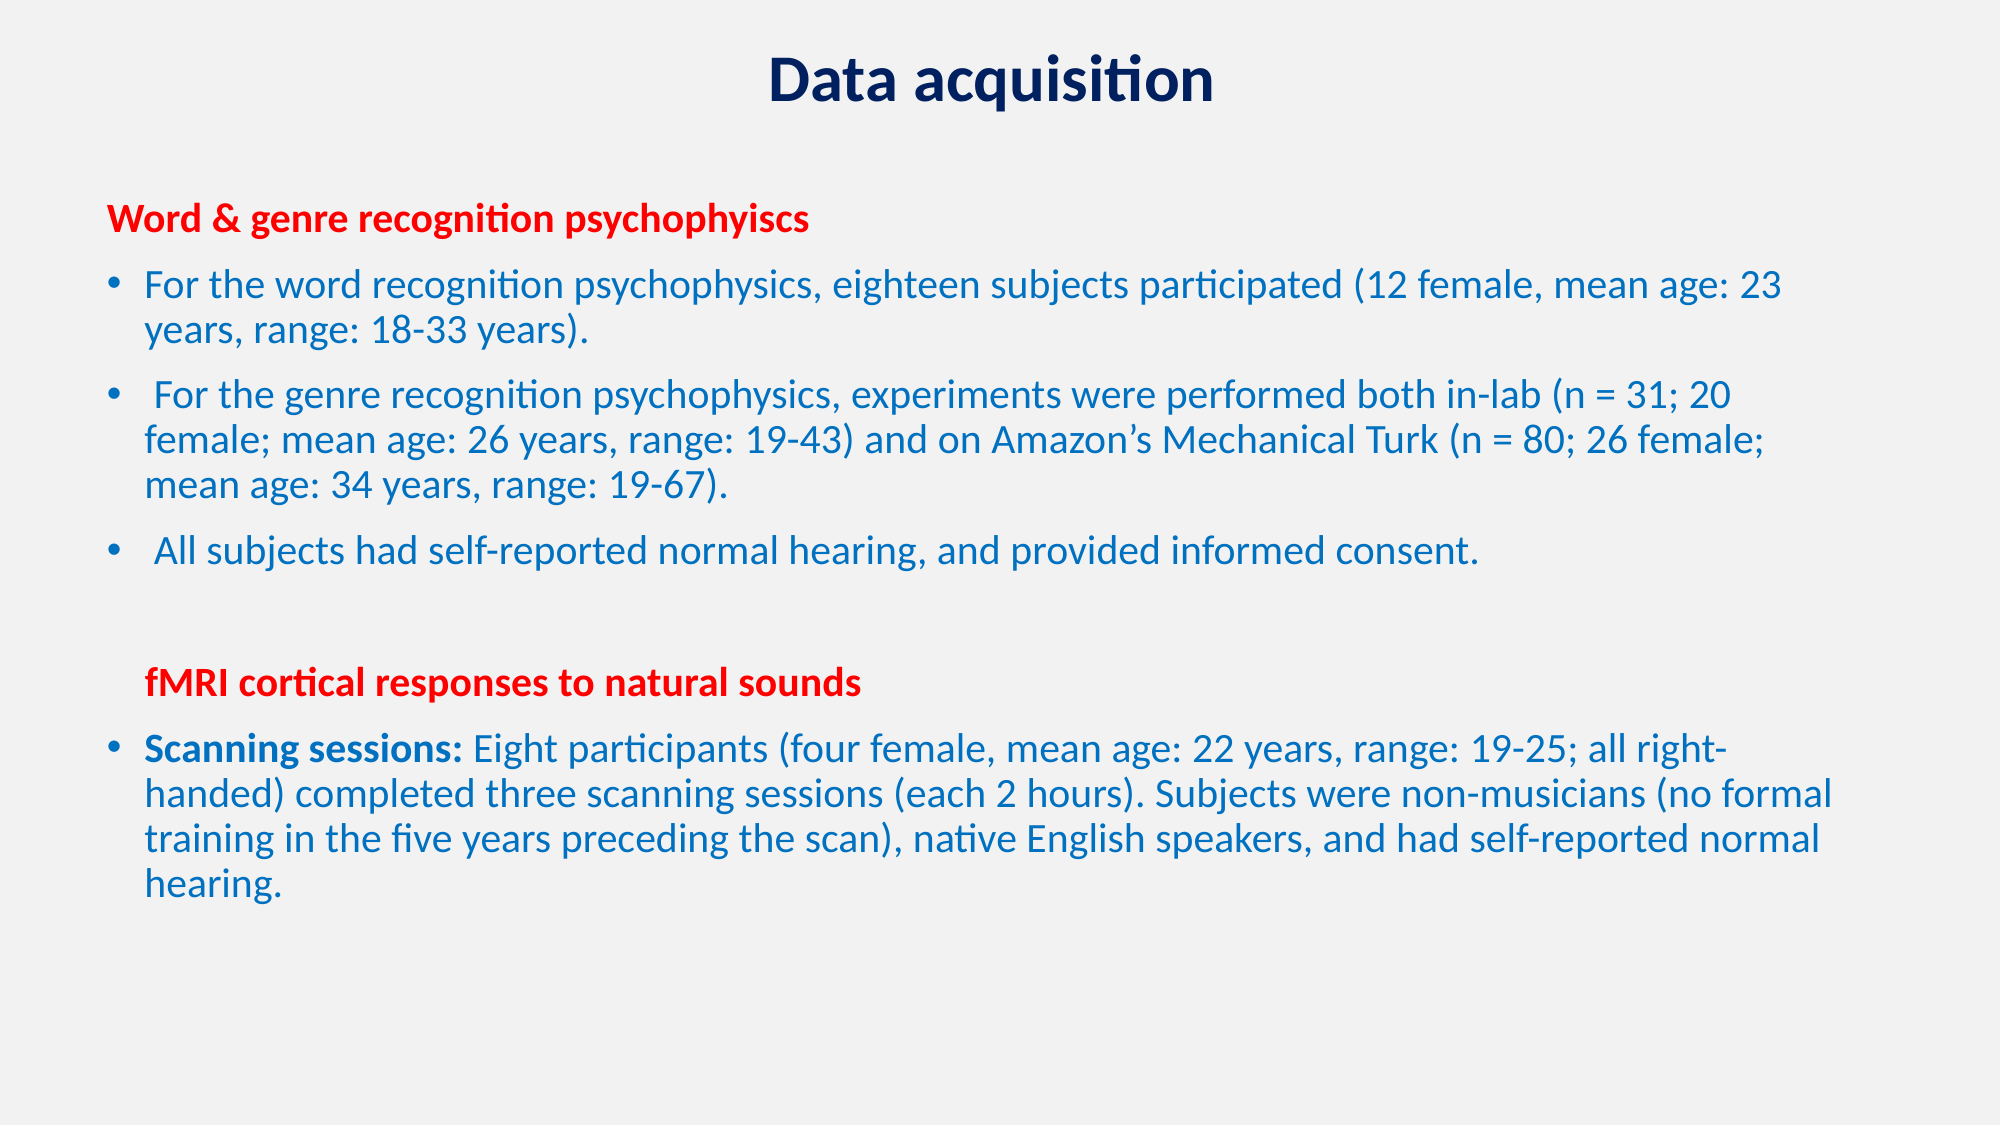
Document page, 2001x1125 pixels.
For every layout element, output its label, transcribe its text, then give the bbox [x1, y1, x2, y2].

title Data acquisition [137, 43, 1863, 116]
subtitle Word & genre recognition psychophyiscs For the word recognition psychophysics, eighteen subjects participated (12 female, mean age: 23 years, range: 18-33 years). For the genre recognition psychophysics, experiments were performed both in-lab (n = 31; 20 female; mean age: 26 years, range: 19-43) and on Amazon’s Mechanical Turk (n = 80; 26 female; mean age: 34 years, range: 19-67). All subjects had self-reported normal hearing, and provided informed consent. fMRI cortical responses to natural sounds Scanning sessions: Eight participants (four female, mean age: 22 years, range: 19-25; all right-handed) completed three scanning sessions (each 2 hours). Subjects were non-musicians (no formal training in the five years preceding the scan), native English speakers, and had self-reported normal hearing. [106, 126, 1863, 911]
